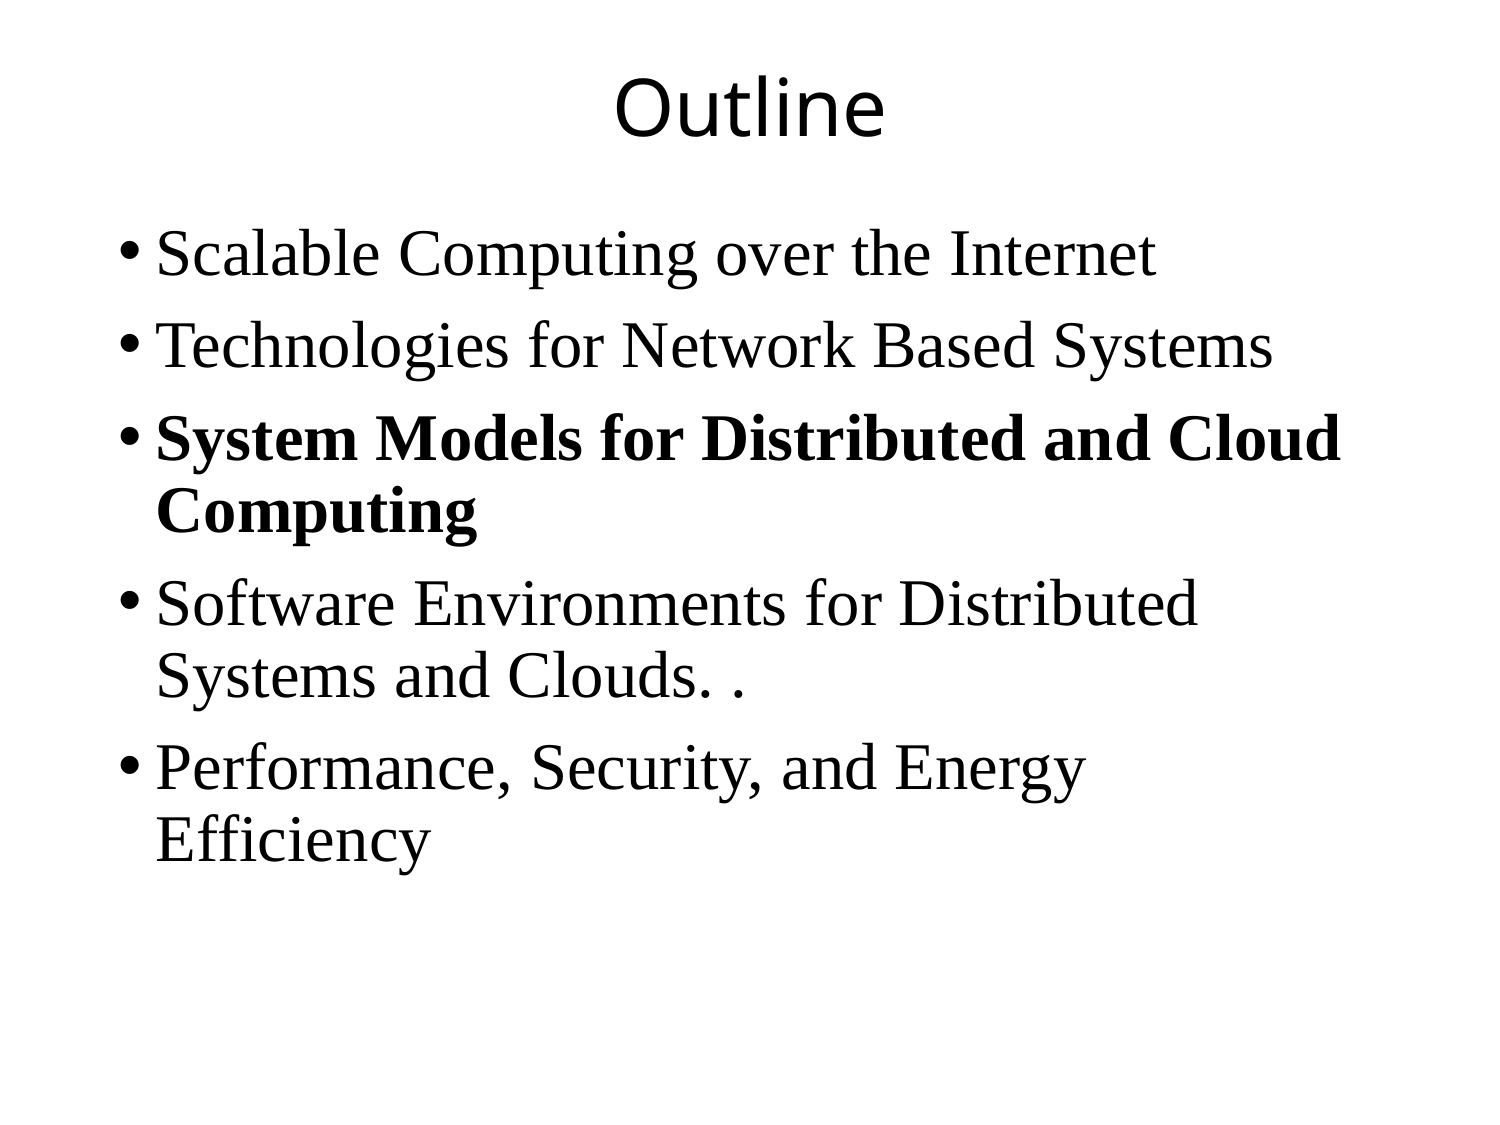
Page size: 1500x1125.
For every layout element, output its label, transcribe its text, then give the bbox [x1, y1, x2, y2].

list Scalable Computing over the Internet Technologies for Network Based Systems System Models for Distributed and Cloud Computing Software Environments for Distributed Systems and Clouds. . Performance, Security, and Energy Efficiency [103, 210, 1397, 1014]
title Outline [103, 59, 1397, 162]
